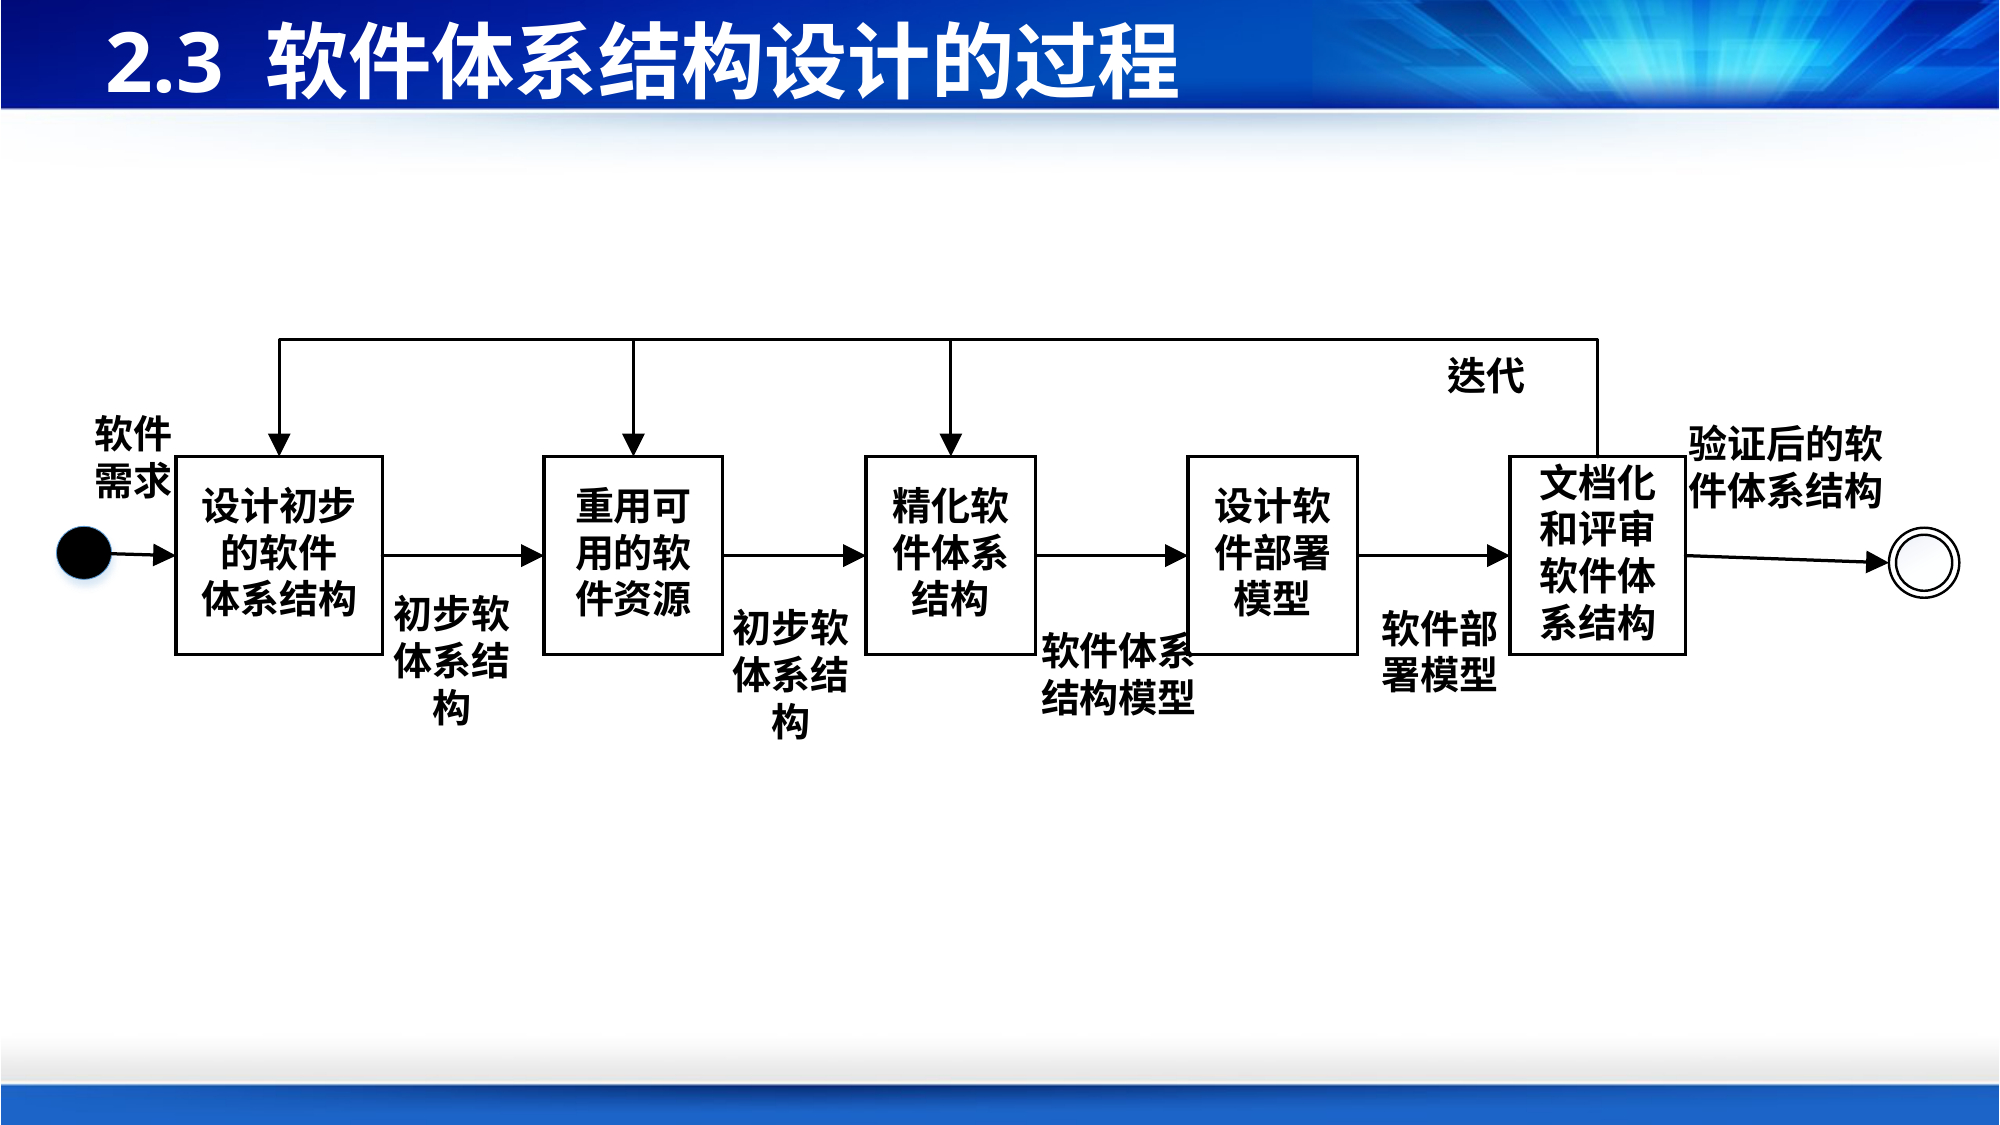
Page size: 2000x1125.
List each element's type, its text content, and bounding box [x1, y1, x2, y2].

picture [1, 0, 1999, 1125]
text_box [42, 309, 1965, 765]
title 2.3 软件体系结构设计的过程 [90, 1, 1880, 118]
